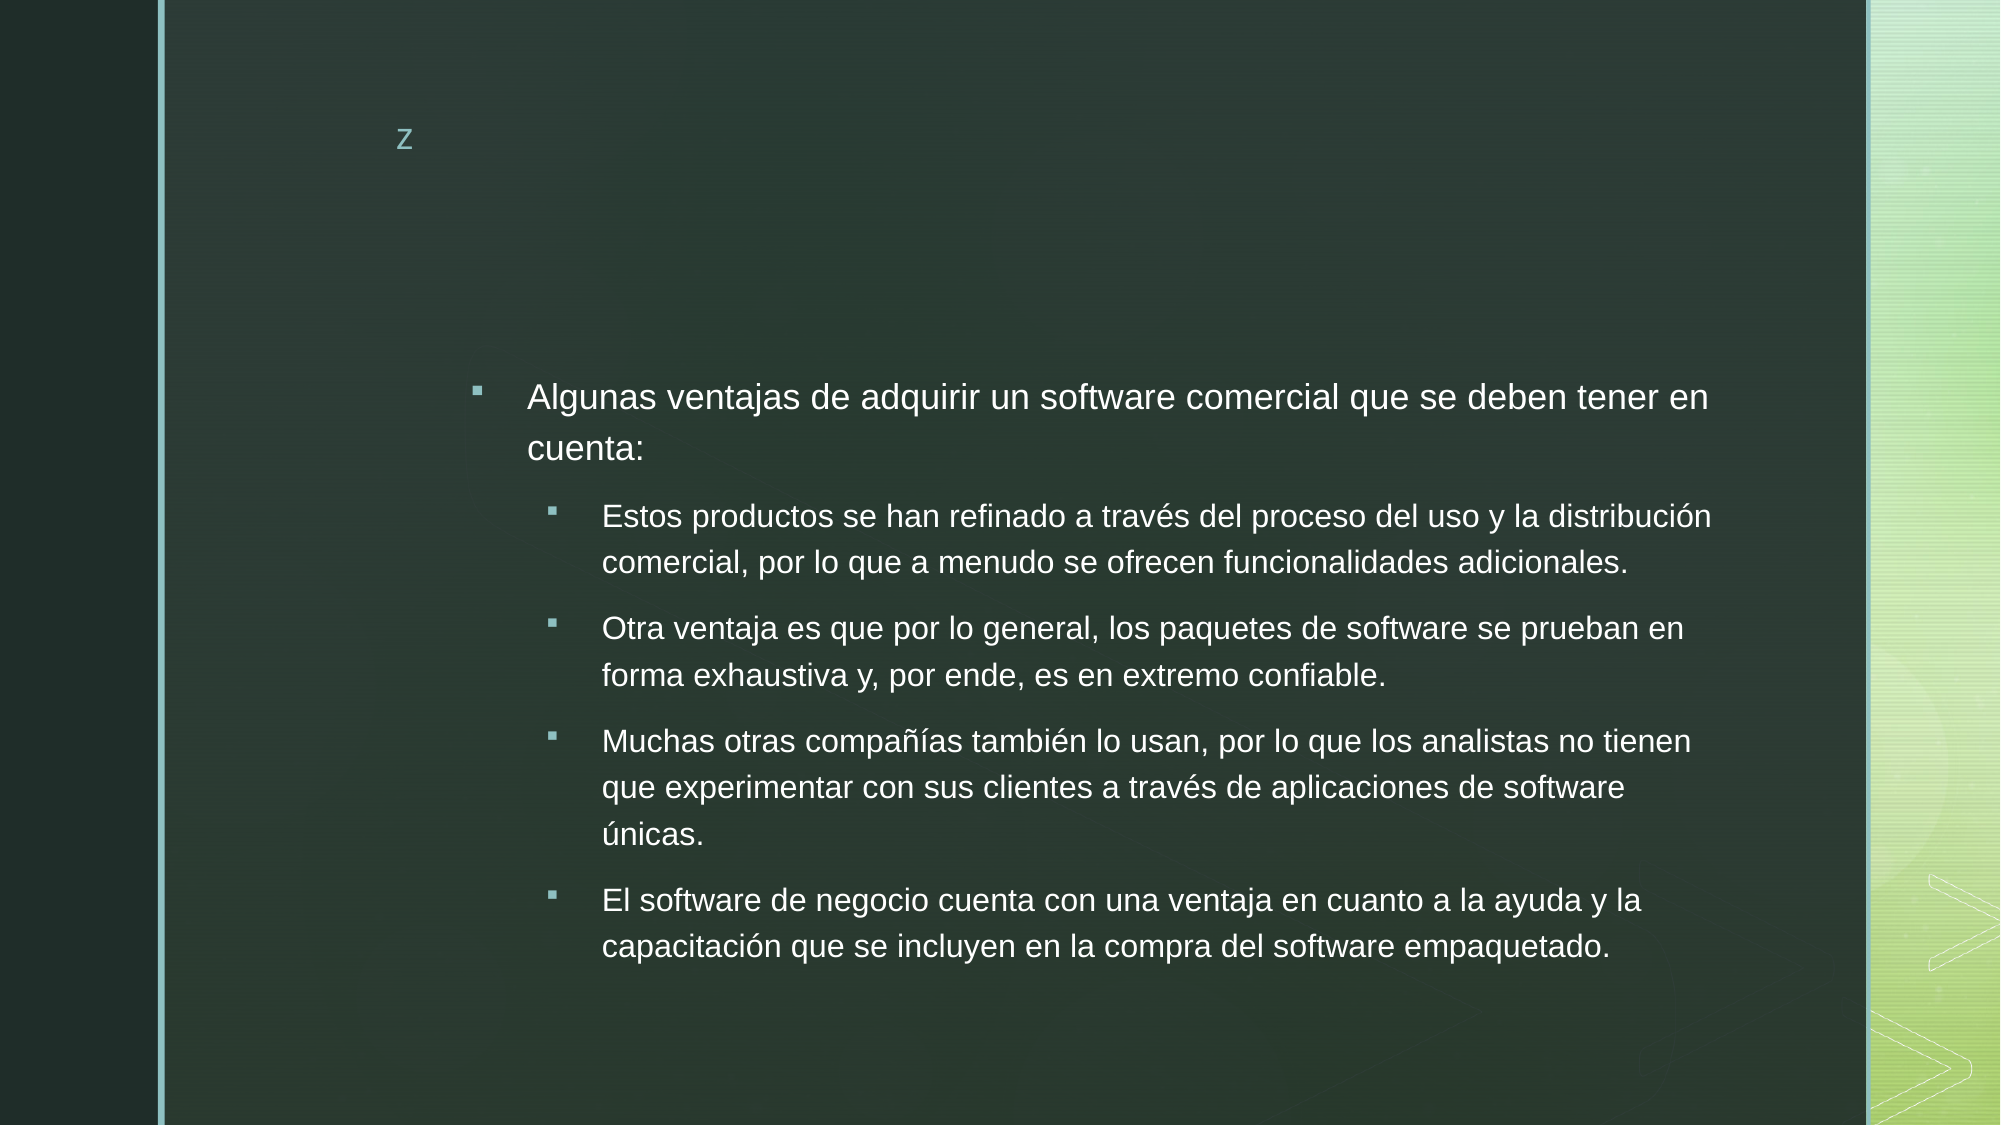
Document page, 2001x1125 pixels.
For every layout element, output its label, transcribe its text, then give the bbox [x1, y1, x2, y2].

picture [1871, 0, 2001, 1125]
list Algunas ventajas de adquirir un software comercial que se deben tener en cuenta: Estos productos se han refinado a través del proceso del uso y la distribución comercial, por lo que a menudo se ofrecen funcionalidades adicionales. Otra ventaja es que por lo general, los paquetes de software se prueban en forma exhaustiva y, por ende, es en extremo confiable. Muchas otras compañías también lo usan, por lo que los analistas no tienen que experimentar con sus clientes a través de aplicaciones de software únicas. El software de negocio cuenta con una ventaja en cuanto a la ayuda y la capacitación que se incluyen en la compra del software empaquetado. [454, 336, 1734, 993]
